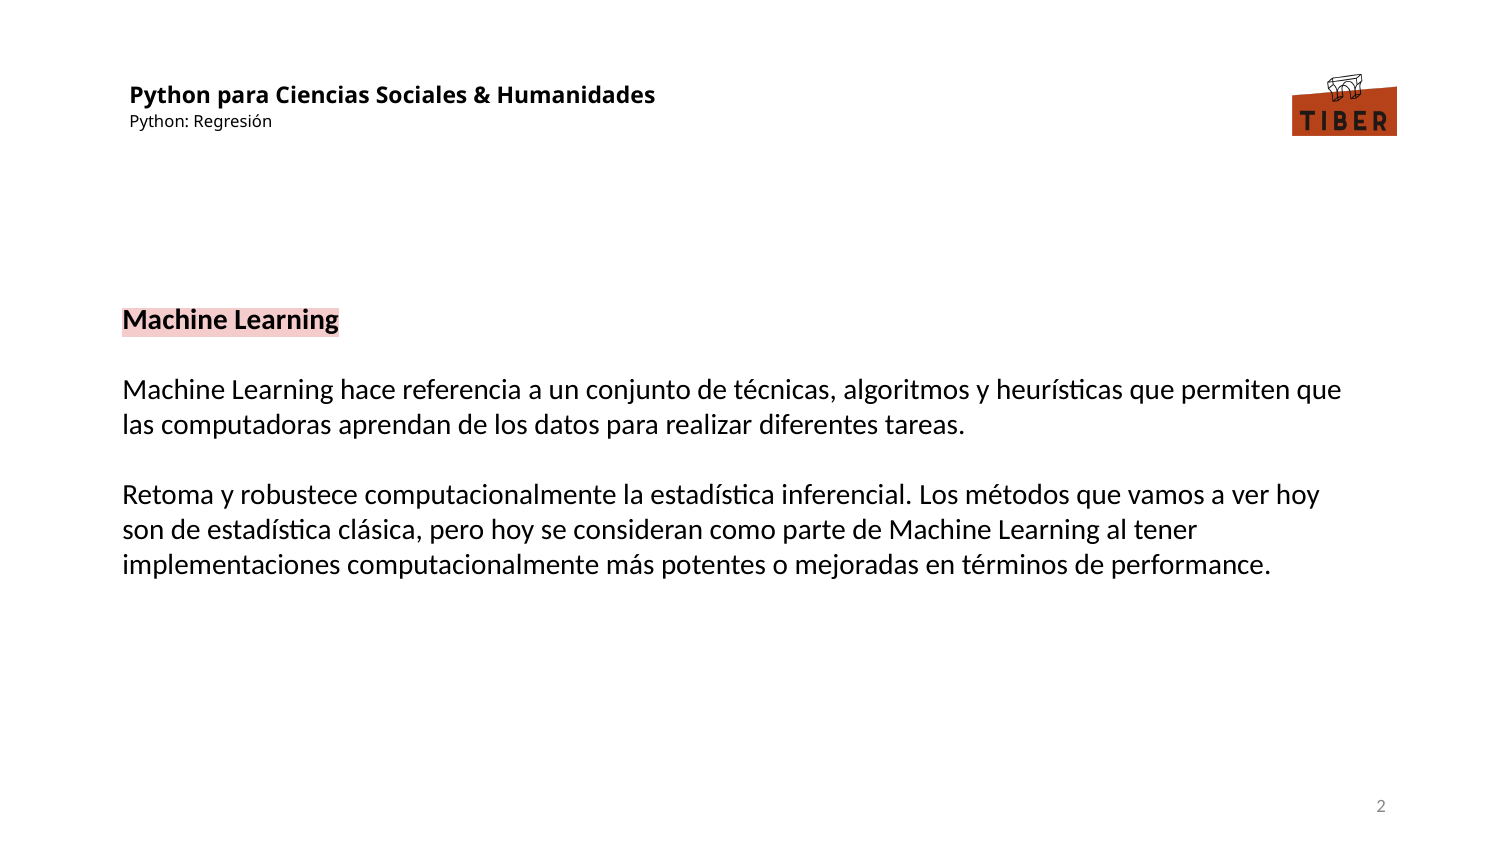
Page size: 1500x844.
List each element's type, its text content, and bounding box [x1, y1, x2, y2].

text_box Python para Ciencias Sociales & Humanidades Python: Regresión [118, 65, 1423, 189]
picture [1292, 71, 1398, 136]
text_box Machine Learning Machine Learning hace referencia a un conjunto de técnicas, algoritmos y heurísticas que permiten que las computadoras aprendan de los datos para realizar diferentes tareas. Retoma y robustece computacionalmente la estadística inferencial. Los métodos que vamos a ver hoy son de estadística clásica, pero hoy se consideran como parte de Machine Learning al tener implementaciones computacionalmente más potentes o mejoradas en términos de performance. [107, 285, 1363, 546]
slide_number ‹#› [1059, 782, 1397, 827]
